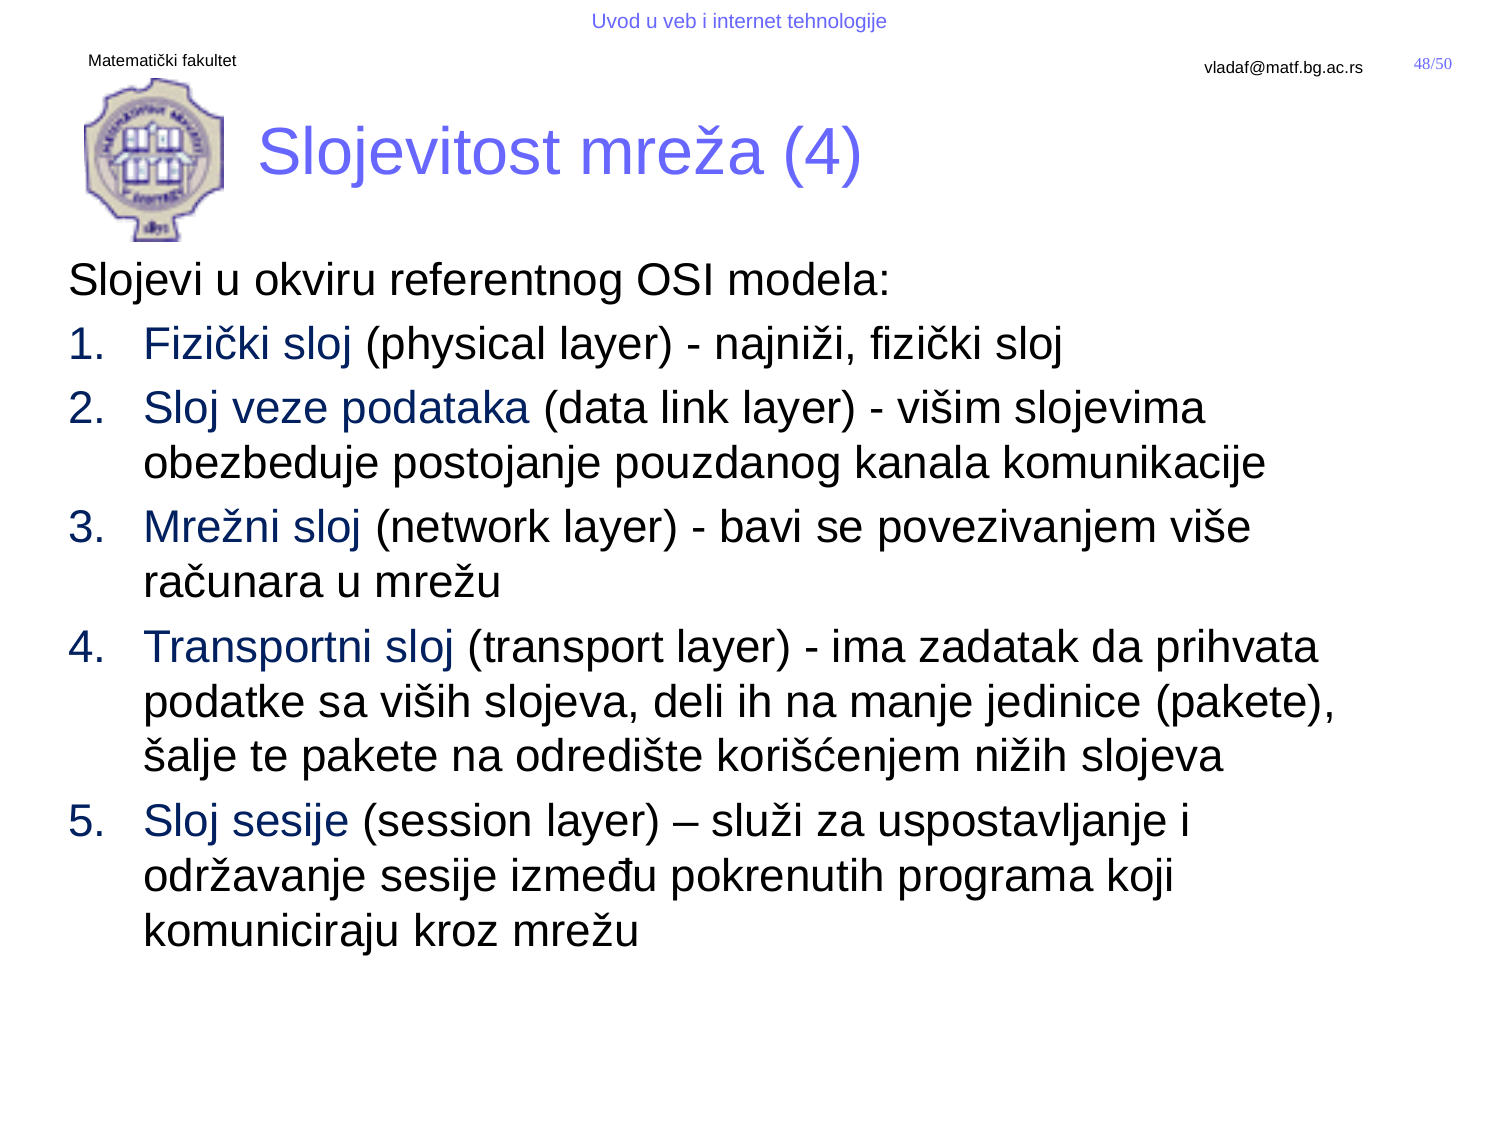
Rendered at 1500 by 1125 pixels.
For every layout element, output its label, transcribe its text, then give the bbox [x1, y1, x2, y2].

title Slojevitost mreža (4) [242, 54, 1388, 242]
picture [84, 78, 224, 242]
list Slojevi u okviru referentnog OSI modela: Fizički sloj (physical layer) - najniži, fizički sloj Sloj veze podataka (data link layer) - višim slojevima obezbeduje postojanje pouzdanog kanala komunikacije Mrežni sloj (network layer) - bavi se povezivanjem više računara u mrežu Transportni sloj (transport layer) - ima zadatak da prihvata podatke sa viših slojeva, deli ih na manje jedinice (pakete), šalje te pakete na odredište korišćenjem nižih slojeva Sloj sesije (session layer) – služi za uspostavljanje i održavanje sesije između pokrenutih programa koji komuniciraju kroz mrežu [53, 242, 1424, 598]
